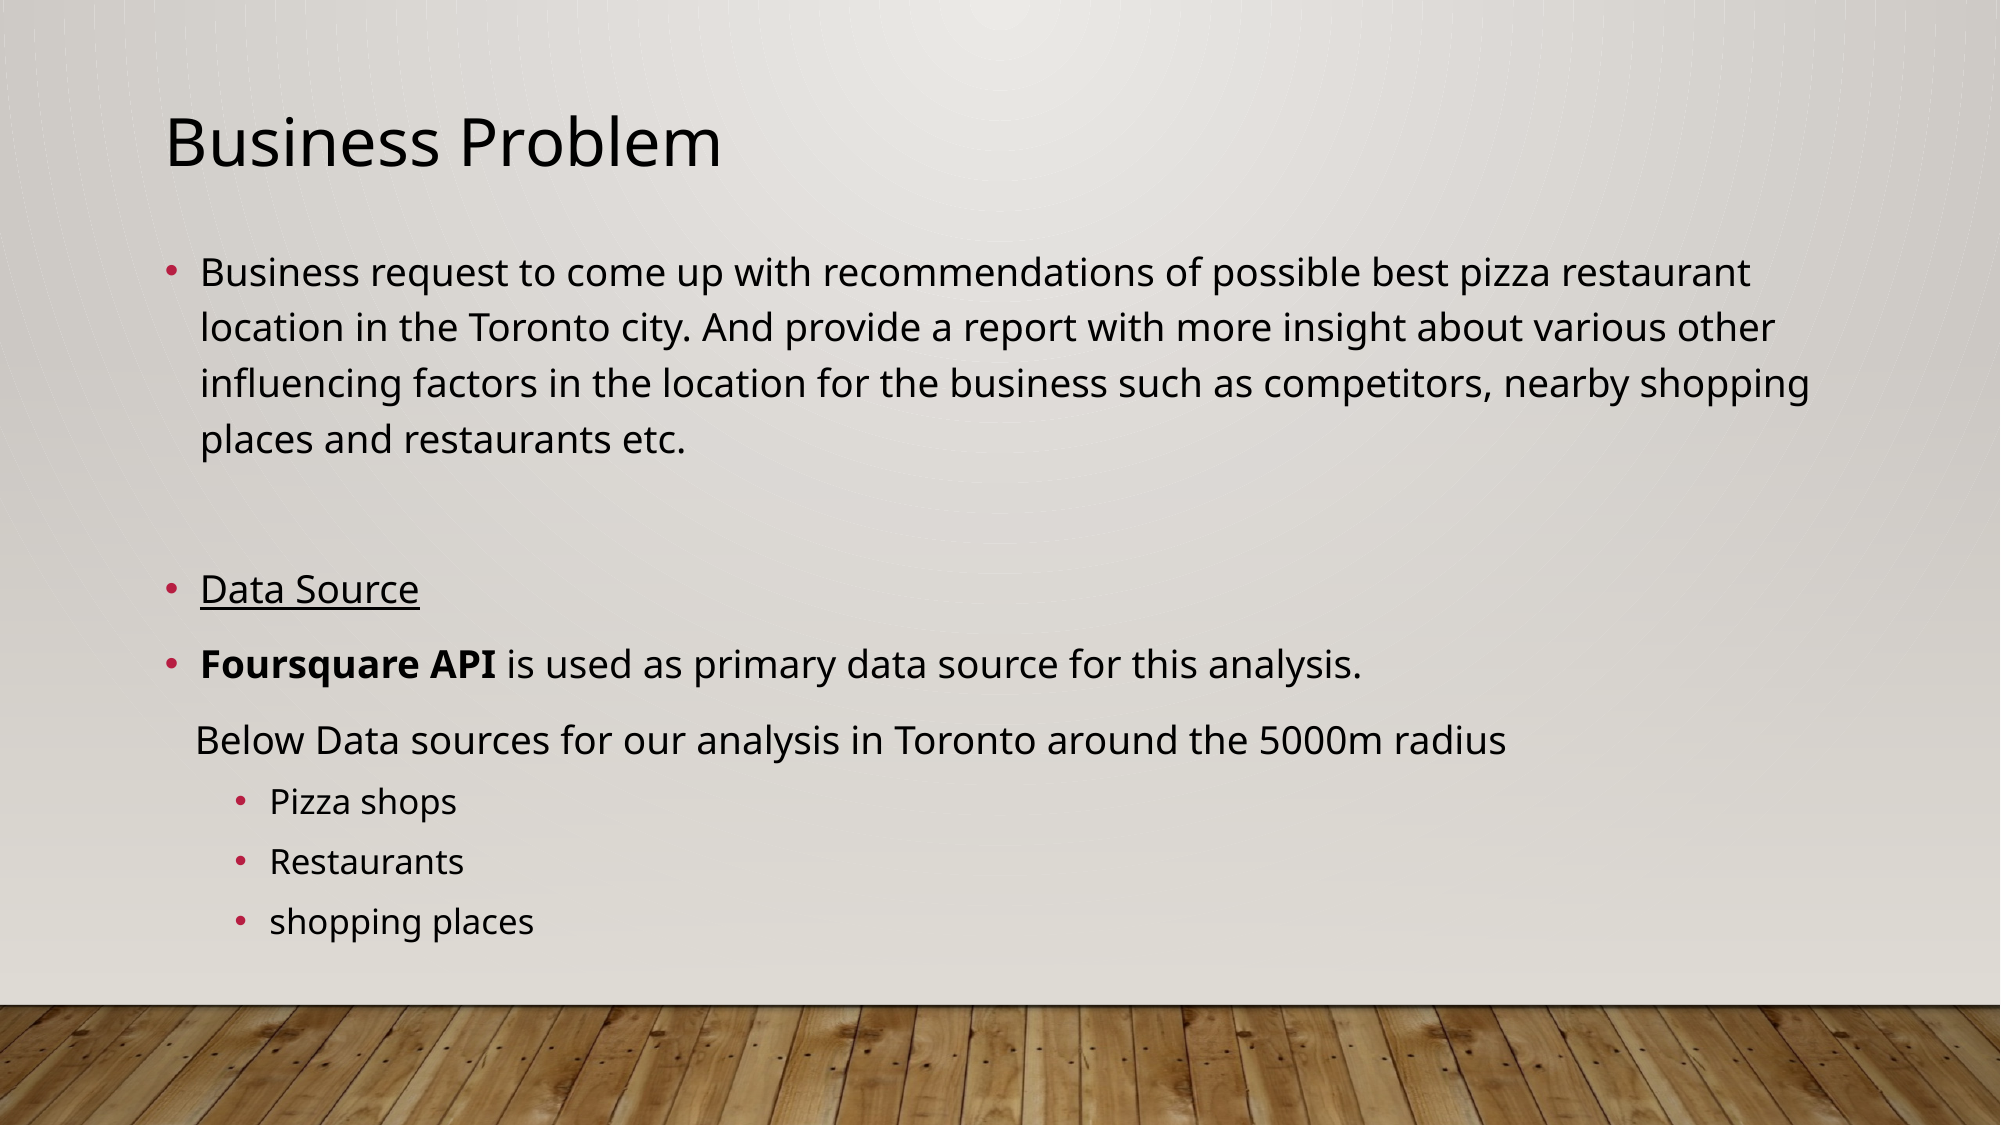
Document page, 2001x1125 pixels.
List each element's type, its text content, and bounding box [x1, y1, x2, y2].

title Business Problem [149, 101, 1851, 231]
picture [0, 1005, 2000, 1125]
list Business request to come up with recommendations of possible best pizza restaurant location in the Toronto city. And provide a report with more insight about various other influencing factors in the location for the business such as competitors, nearby shopping places and restaurants etc. Data Source Foursquare API is used as primary data source for this analysis. Below Data sources for our analysis in Toronto around the 5000m radius Pizza shops Restaurants shopping places [149, 230, 1850, 950]
